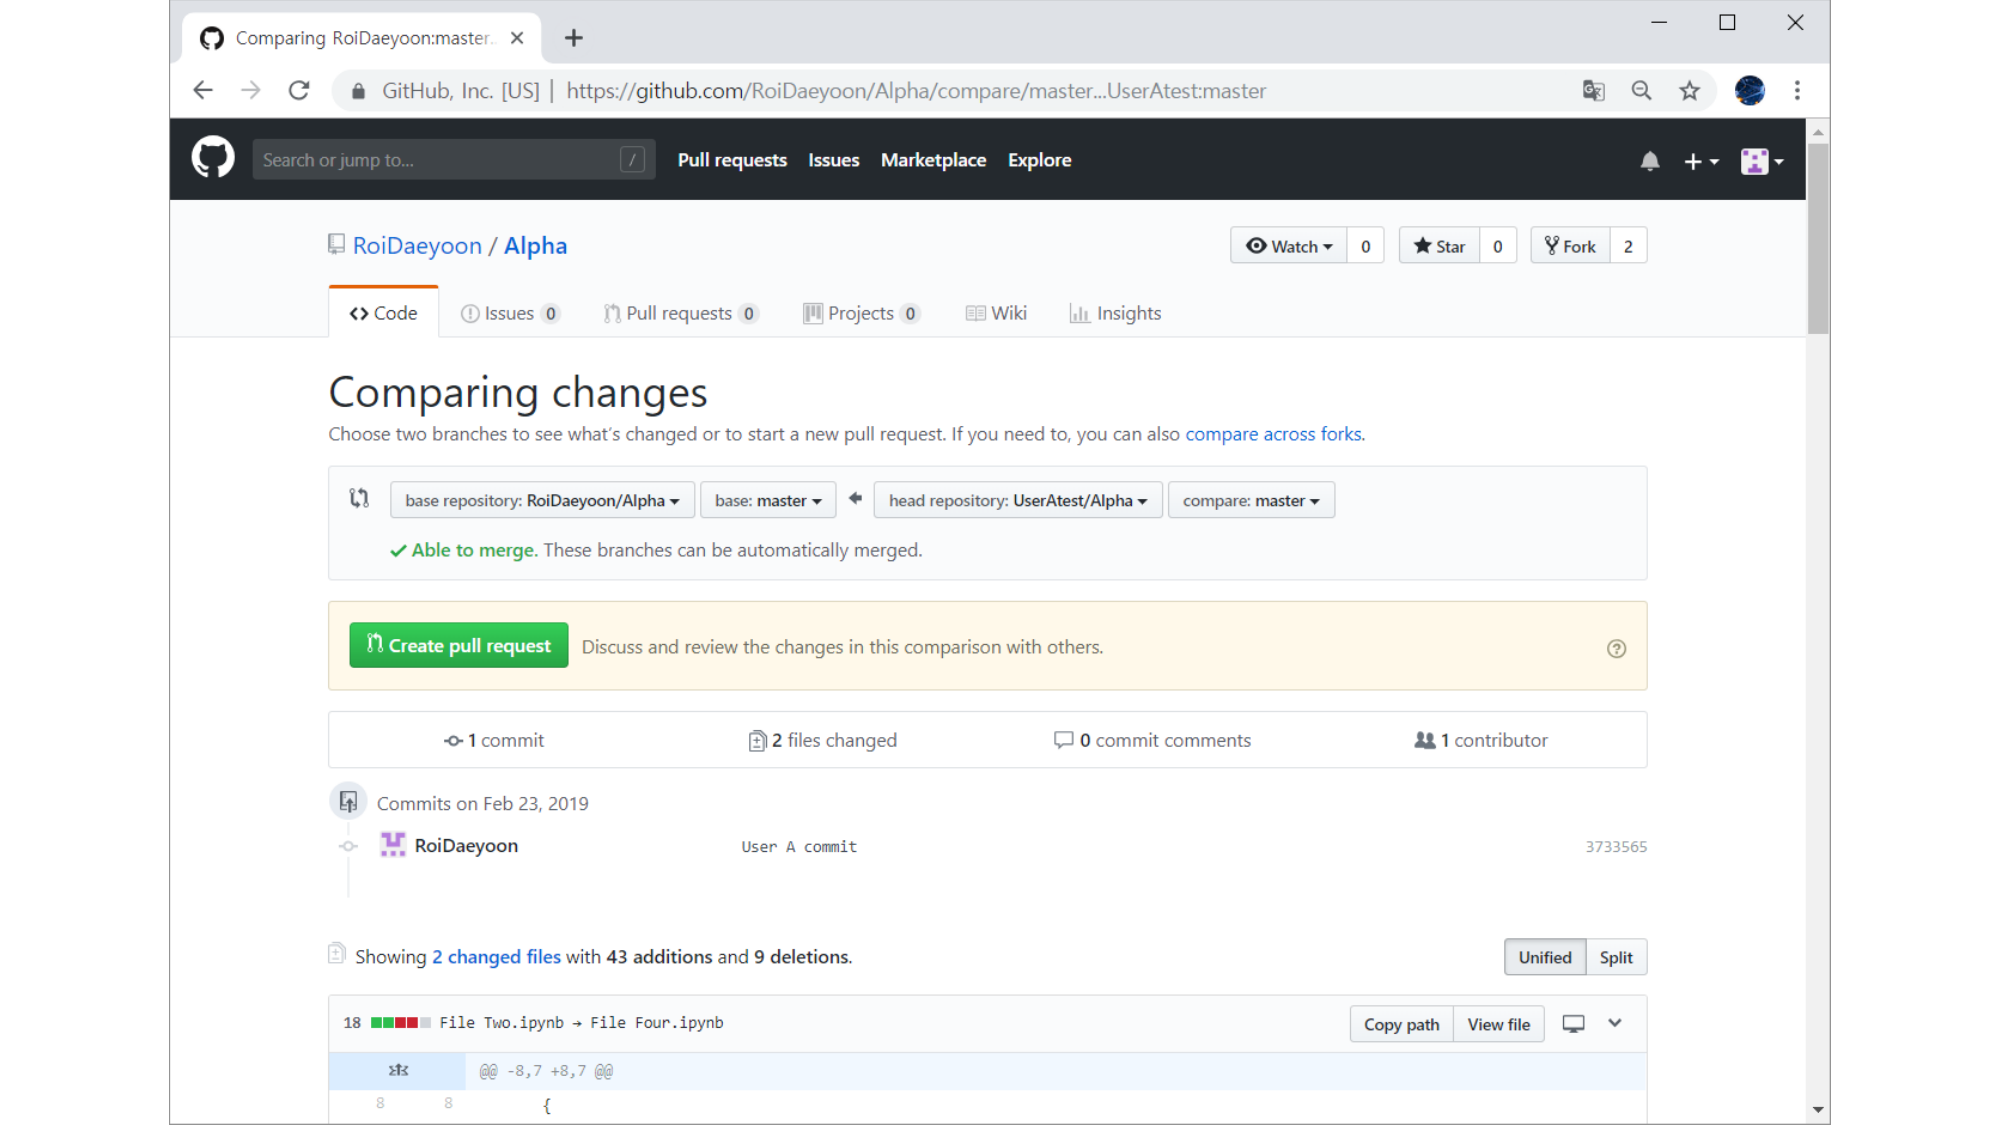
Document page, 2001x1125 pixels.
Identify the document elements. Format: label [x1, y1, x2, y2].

picture [169, 0, 1831, 1125]
